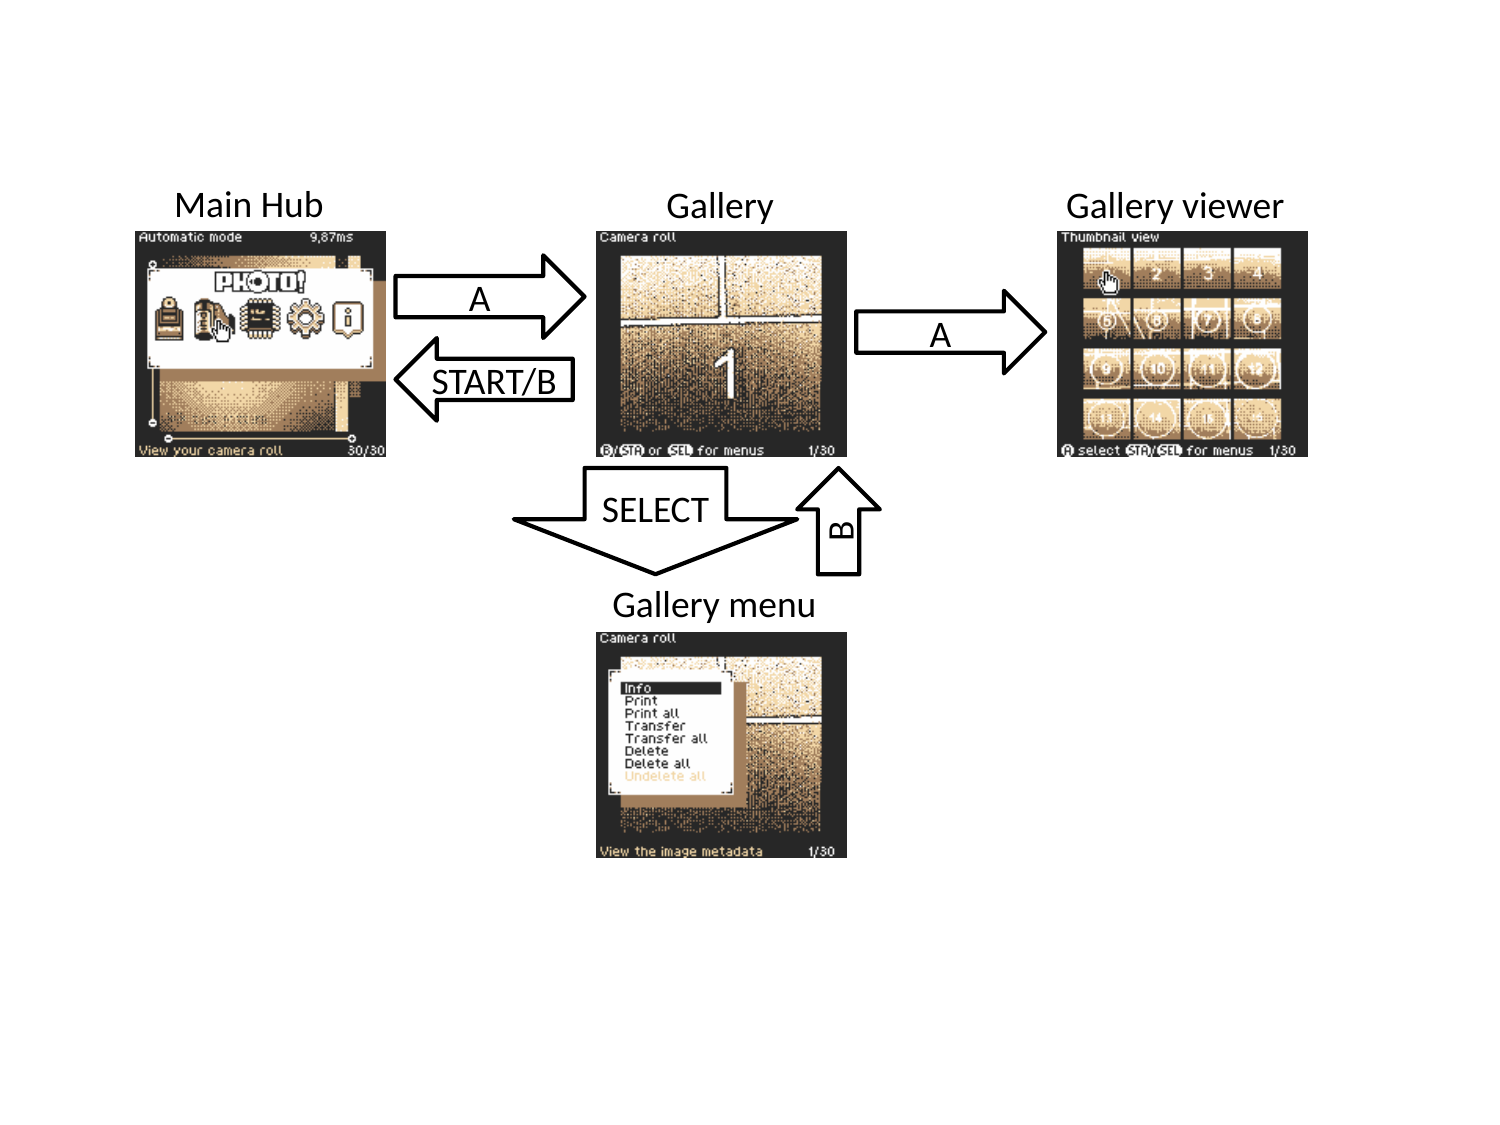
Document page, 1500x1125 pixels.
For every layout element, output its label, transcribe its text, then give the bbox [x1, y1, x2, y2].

picture [596, 632, 847, 858]
picture [1056, 231, 1308, 457]
picture [135, 231, 386, 457]
text_box Main Hub [159, 172, 372, 230]
text_box Gallery viewer [1033, 174, 1317, 234]
text_box Gallery [631, 174, 809, 230]
text_box SELECT [511, 465, 800, 572]
text_box A [854, 288, 1048, 376]
text_box Gallery menu [584, 572, 845, 633]
text_box START/B [393, 336, 575, 423]
picture [596, 231, 847, 457]
text_box B [795, 466, 882, 577]
text_box A [393, 253, 587, 340]
